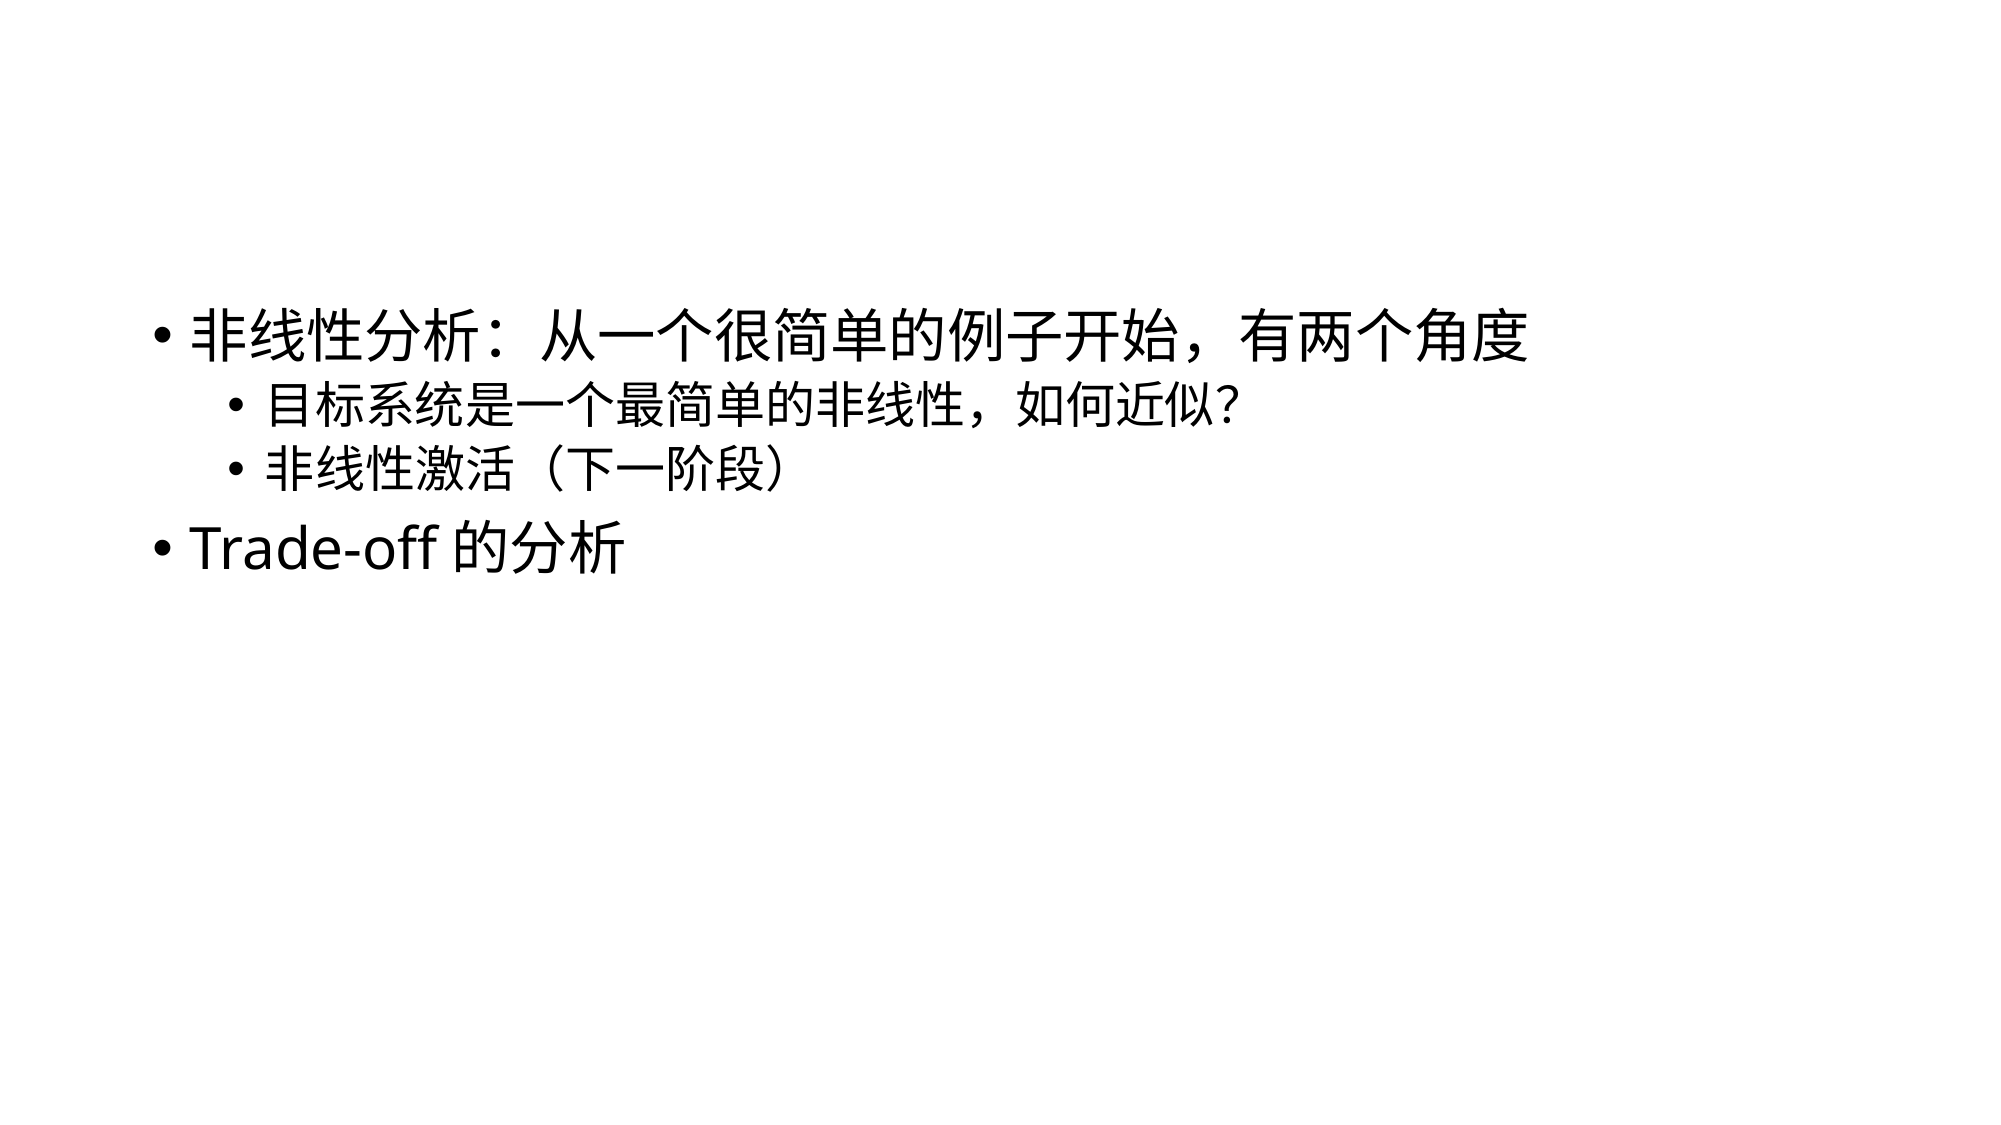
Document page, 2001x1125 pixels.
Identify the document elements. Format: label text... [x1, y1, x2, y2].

list 非线性分析：从一个很简单的例子开始，有两个角度 目标系统是一个最简单的非线性，如何近似？ 非线性激活（下一阶段） Trade-off的分析 [137, 299, 1863, 1014]
